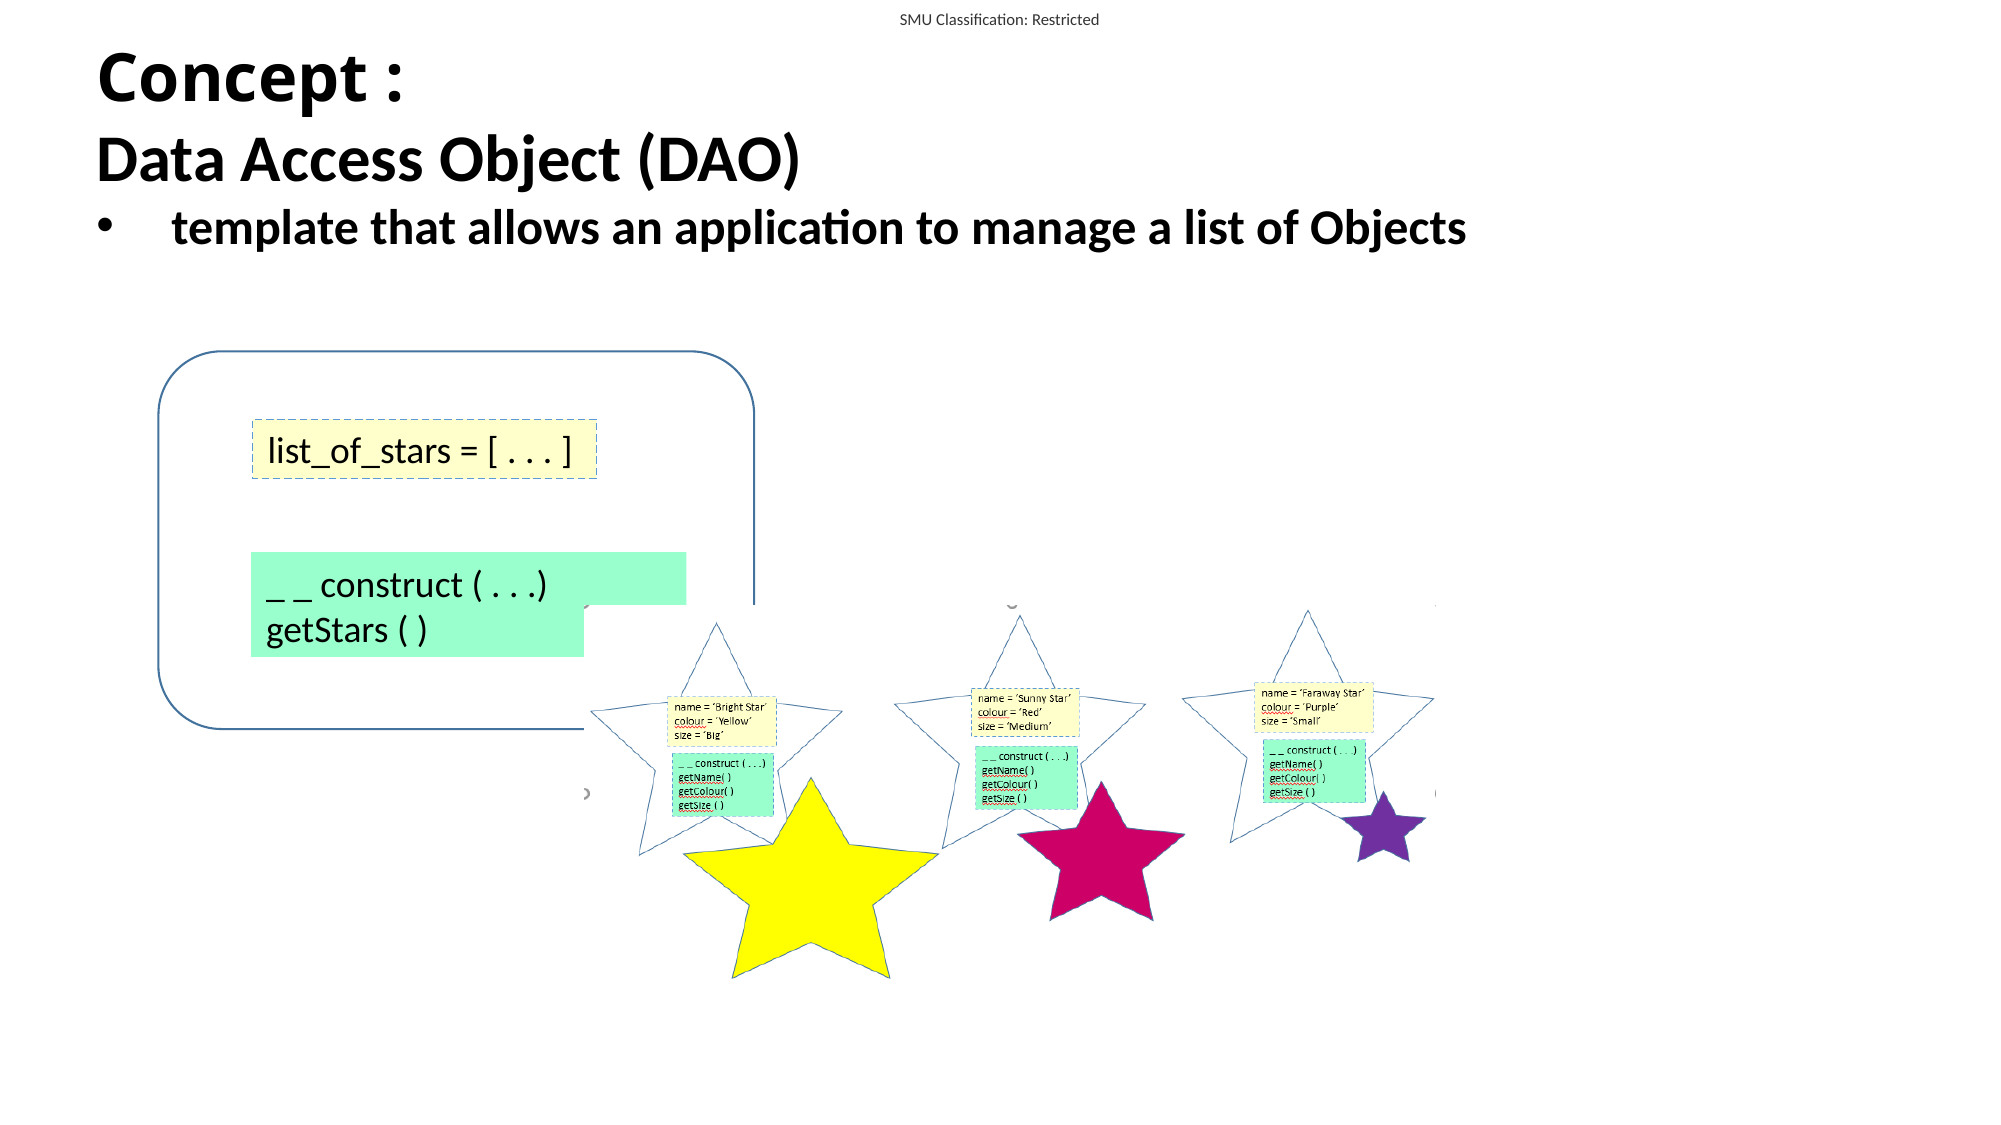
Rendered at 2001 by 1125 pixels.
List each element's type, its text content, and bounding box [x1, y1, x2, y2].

picture [584, 605, 1436, 979]
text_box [158, 351, 755, 730]
text_box Concept : Data Access Object (DAO) template that allows an application to manage a list of Objects [81, 27, 1938, 262]
